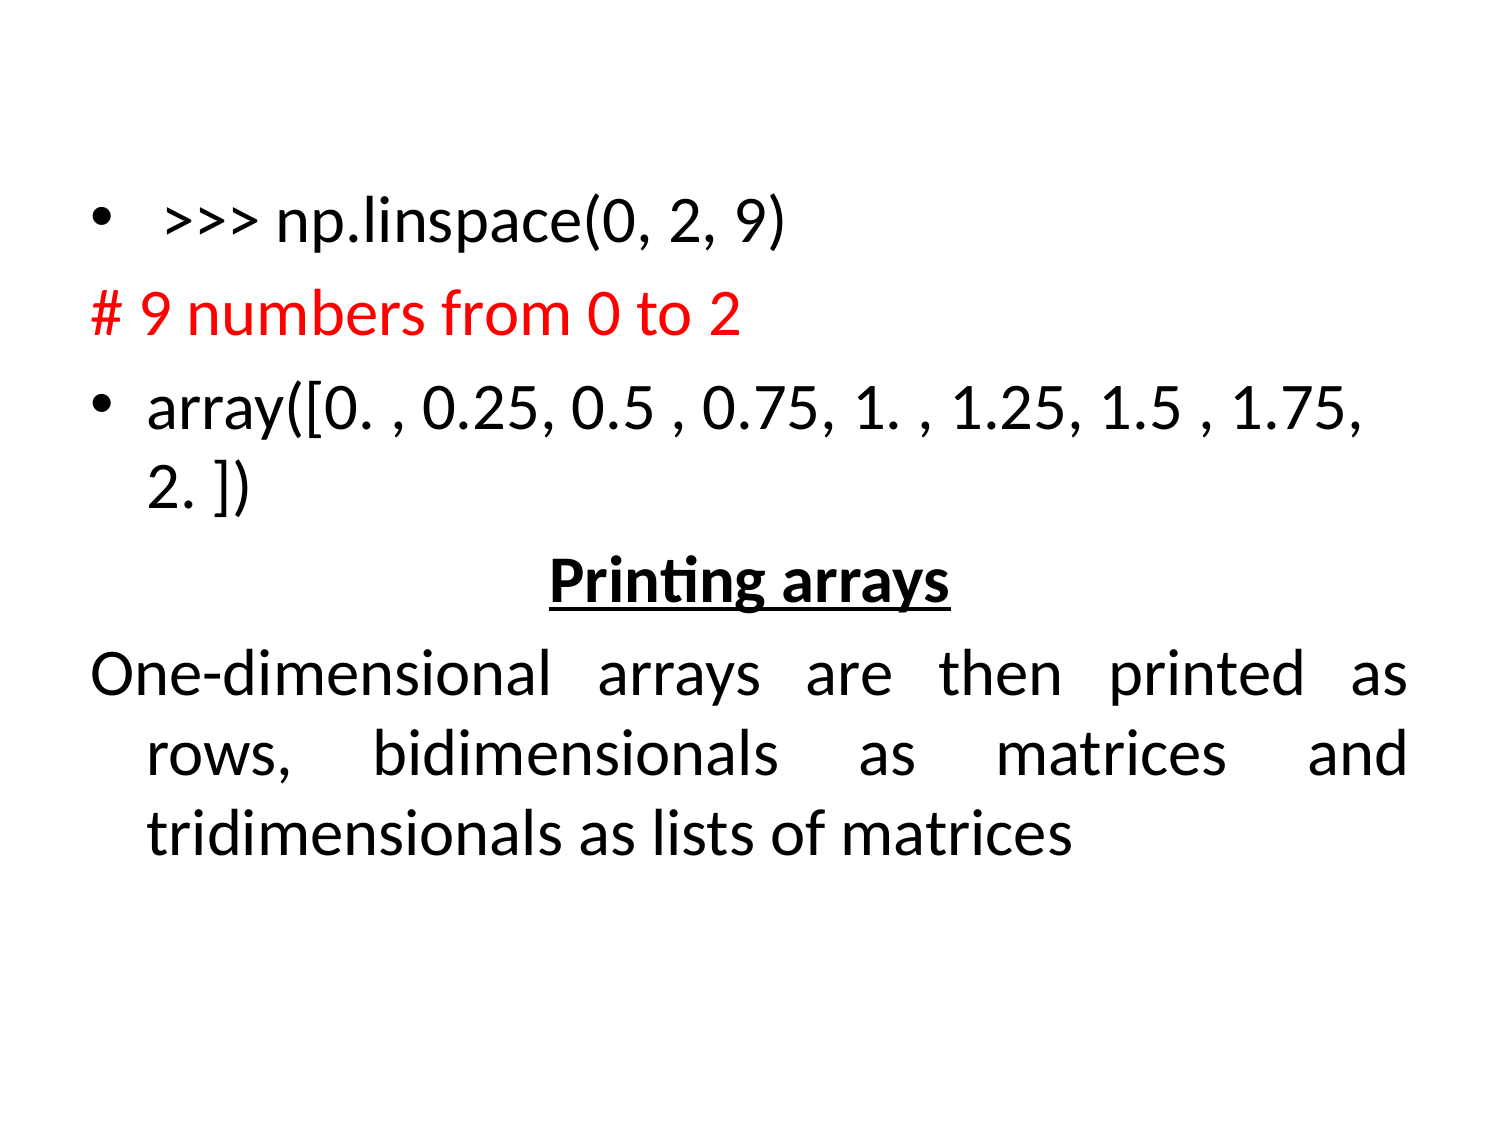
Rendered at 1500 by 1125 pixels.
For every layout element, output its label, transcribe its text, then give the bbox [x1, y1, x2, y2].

list >>> np.linspace(0, 2, 9) # 9 numbers from 0 to 2 array([0. , 0.25, 0.5 , 0.75, 1. , 1.25, 1.5 , 1.75, 2. ]) Printing arrays One-dimensional arrays are then printed as rows, bidimensionals as matrices and tridimensionals as lists of matrices [75, 75, 1425, 1005]
